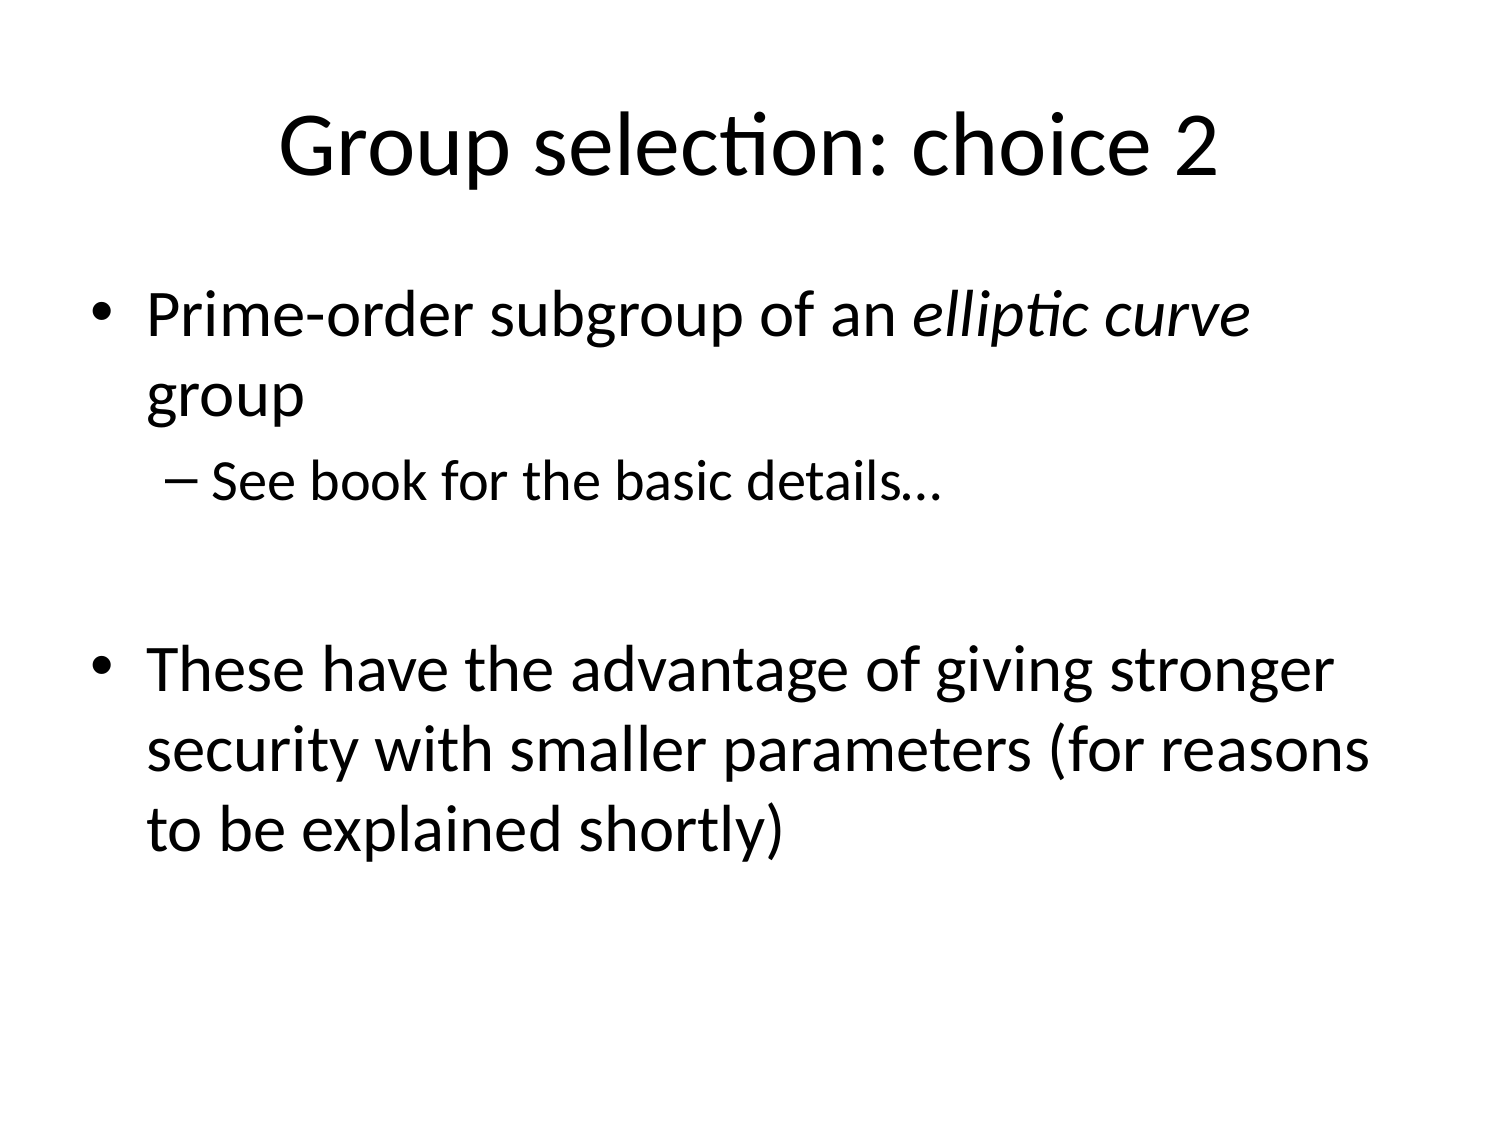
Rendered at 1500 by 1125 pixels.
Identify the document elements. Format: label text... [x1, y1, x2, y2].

list Prime-order subgroup of an elliptic curve group See book for the basic details… These have the advantage of giving stronger security with smaller parameters (for reasons to be explained shortly) [75, 262, 1425, 1005]
title Group selection: choice 2 [75, 45, 1425, 233]
